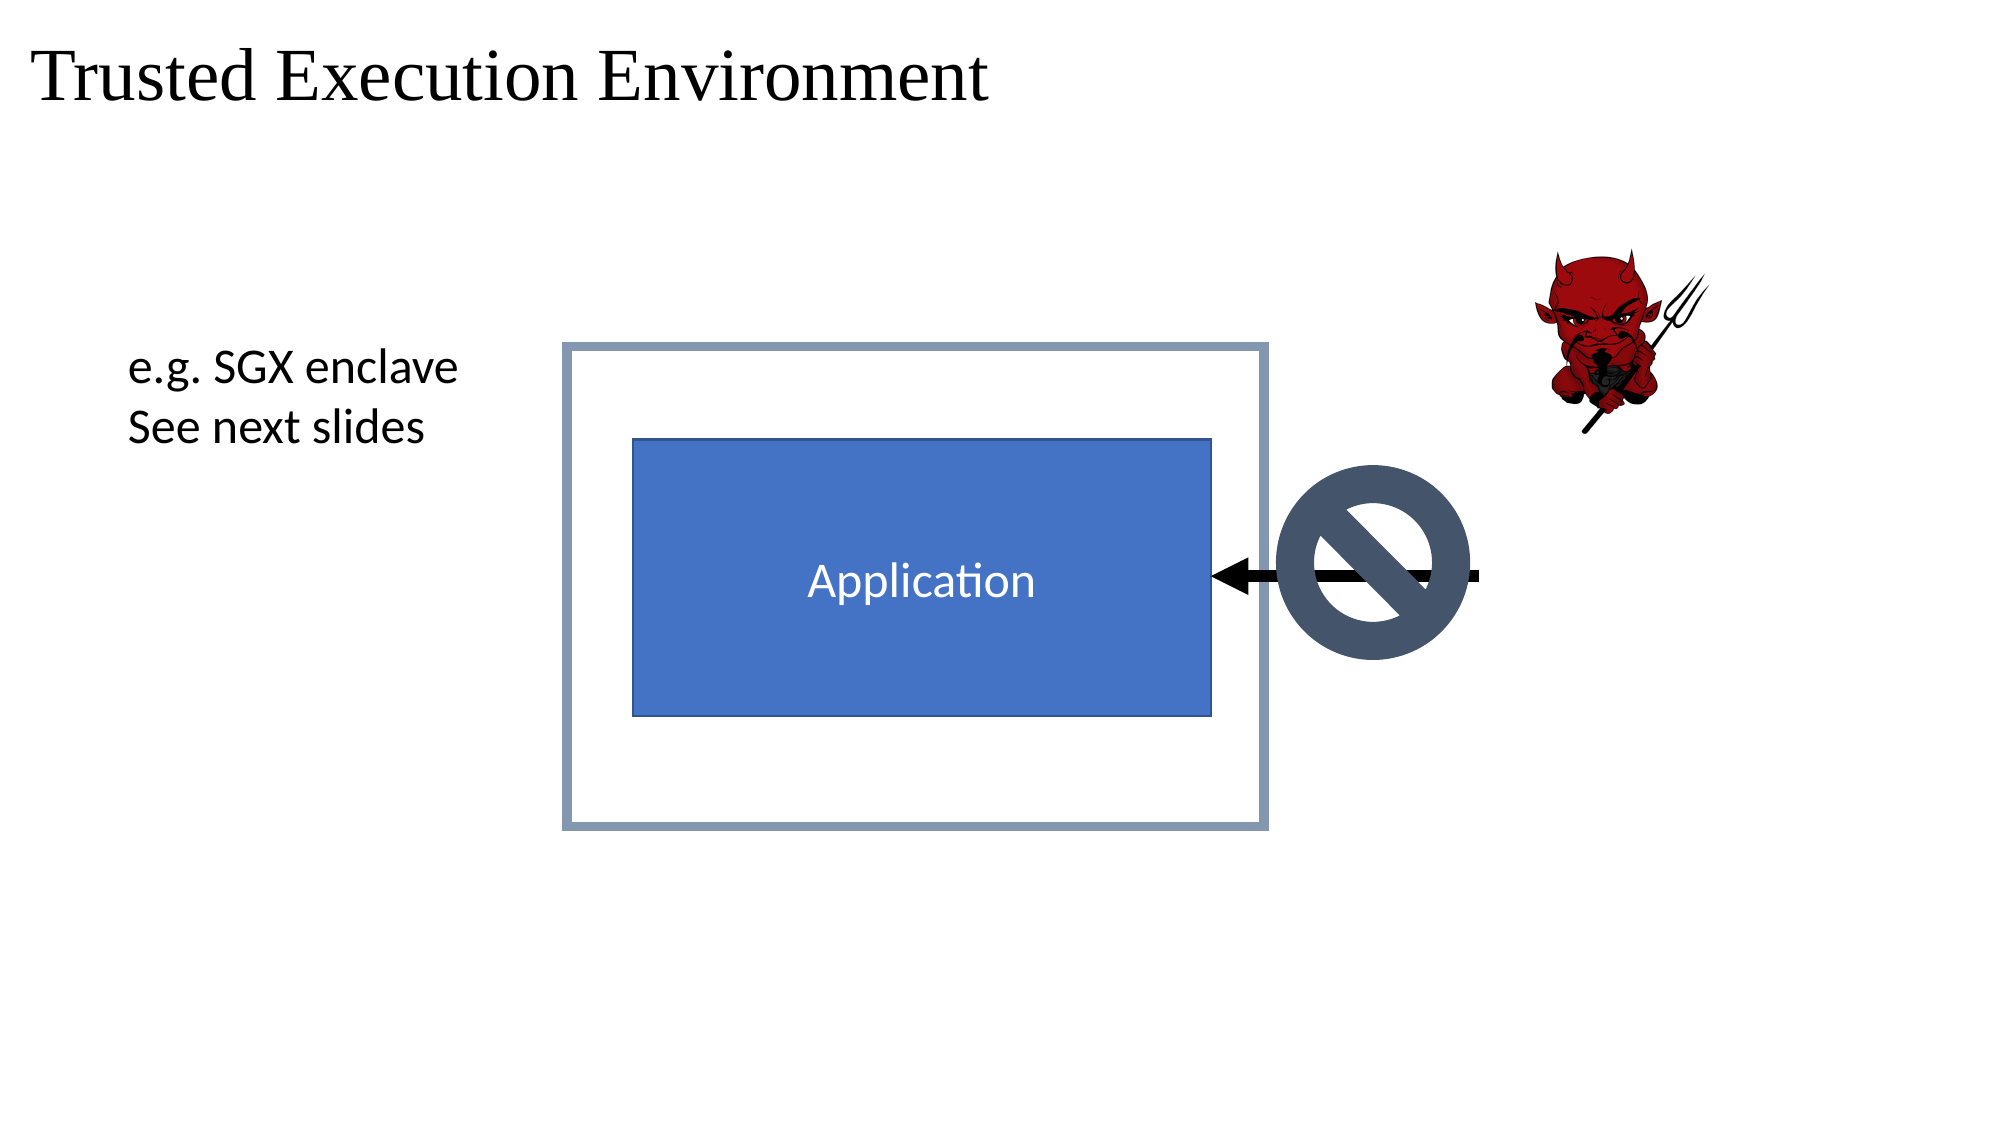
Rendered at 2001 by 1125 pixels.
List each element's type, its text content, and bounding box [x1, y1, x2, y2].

text_box [1277, 577, 1470, 660]
text_box e.g. SGX enclave See next slides [113, 326, 475, 462]
title Trusted Execution Environment [15, 11, 1741, 141]
text_box [566, 346, 1265, 828]
text_box [1275, 465, 1471, 576]
picture [1535, 247, 1710, 434]
